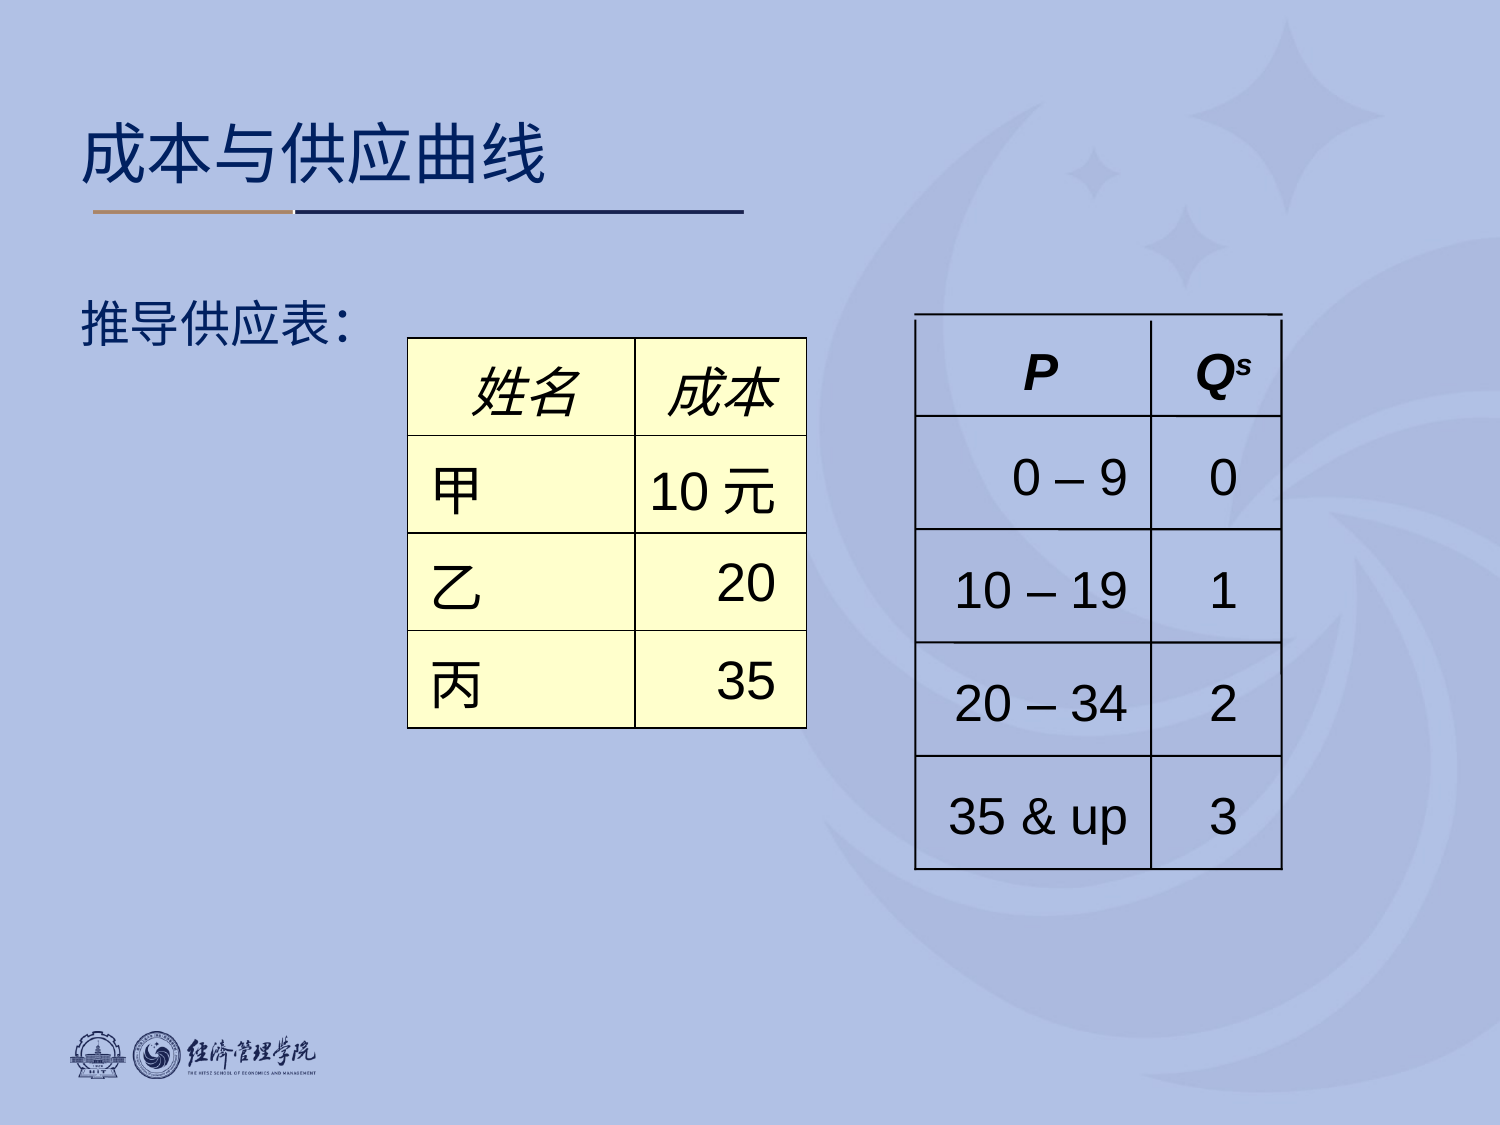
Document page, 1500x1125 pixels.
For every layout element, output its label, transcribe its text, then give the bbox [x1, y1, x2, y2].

picture [0, 0, 1500, 1125]
table_cell 丙 [408, 631, 634, 727]
table_cell 20 [636, 534, 806, 630]
text_box 0 [1152, 416, 1281, 529]
table_header 成本 [636, 339, 806, 435]
title 成本与供应曲线 [64, 113, 1164, 191]
table_cell 乙 [408, 534, 634, 630]
text_box 2 [1152, 643, 1281, 755]
text_box 推导供应表： [64, 255, 372, 359]
text_box 3 [1152, 756, 1281, 869]
table_cell 甲 [408, 436, 634, 532]
text_box 0 – 9 [916, 416, 1151, 529]
text_box P [916, 320, 1151, 415]
table_cell 10元 [636, 436, 806, 532]
text_box 10 – 19 [916, 530, 1151, 642]
text_box 1 [1152, 530, 1281, 642]
text_box Qs [1152, 320, 1281, 415]
text_box 35 & up [916, 756, 1151, 869]
table_cell 35 [636, 631, 806, 727]
text_box 20 – 34 [916, 643, 1151, 755]
table_header 姓名 [408, 339, 634, 435]
